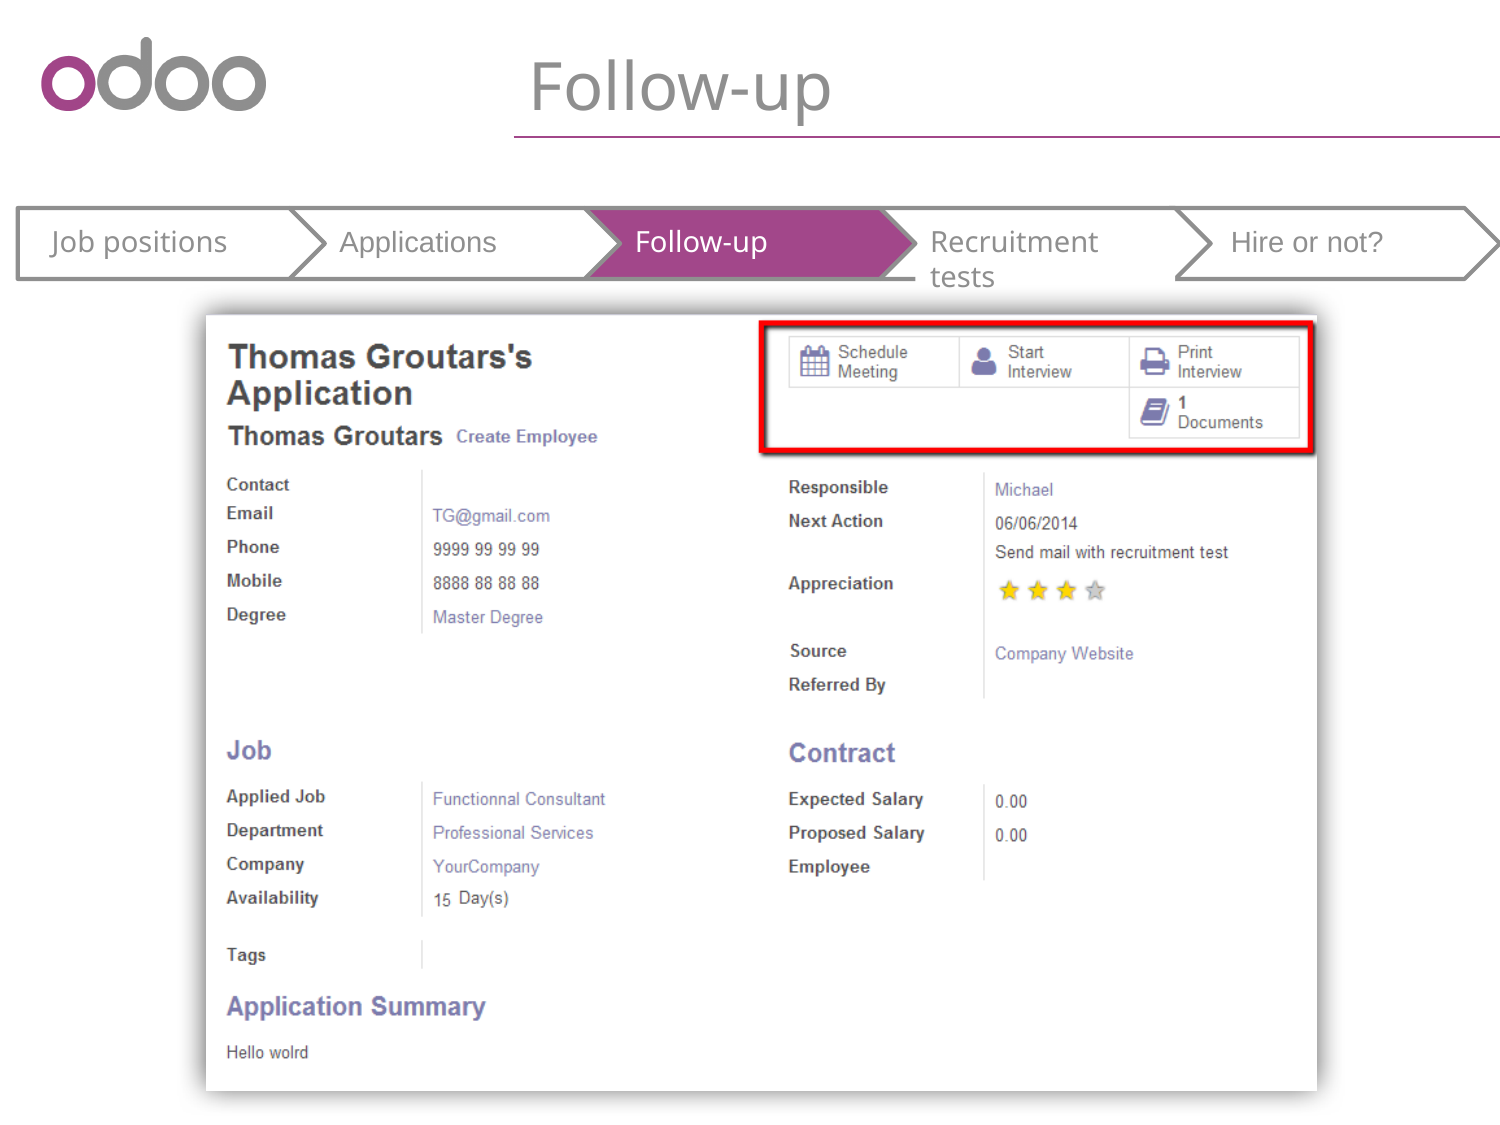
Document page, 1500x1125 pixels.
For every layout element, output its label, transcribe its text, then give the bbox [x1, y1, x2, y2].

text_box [1212, 207, 1500, 280]
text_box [326, 207, 621, 280]
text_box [916, 207, 1211, 280]
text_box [621, 207, 916, 280]
picture [41, 37, 266, 111]
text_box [17, 207, 326, 280]
title Follow-up [513, 42, 1425, 126]
picture [206, 314, 1318, 1091]
